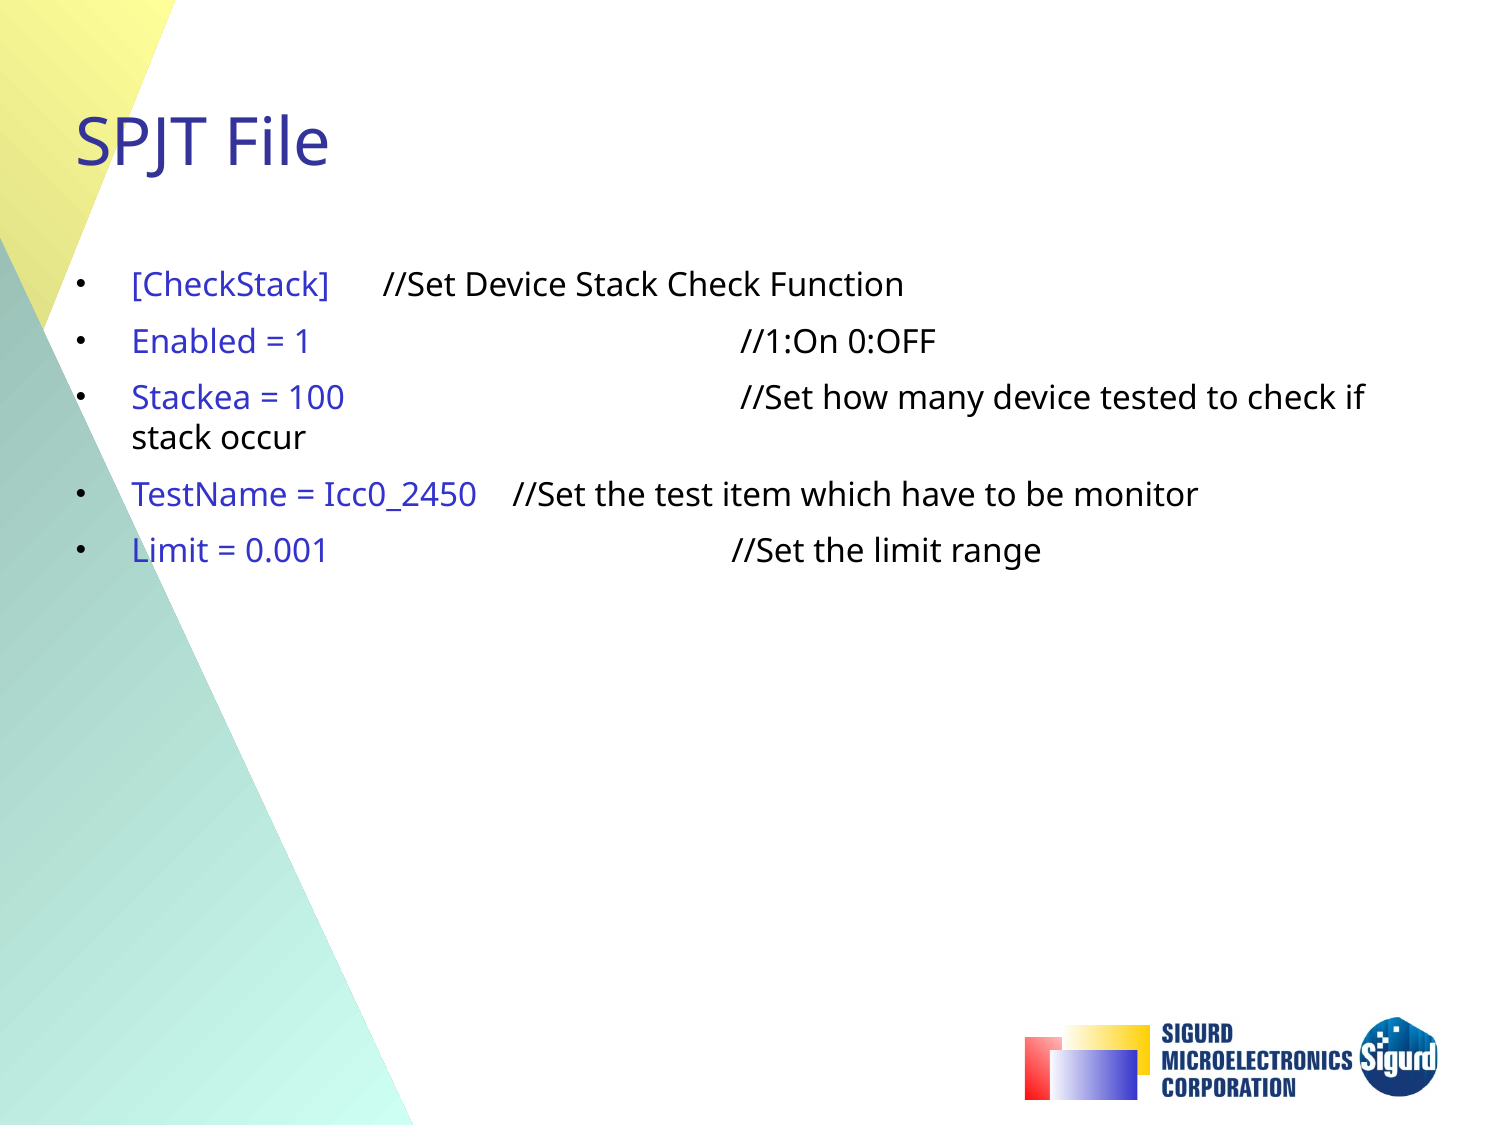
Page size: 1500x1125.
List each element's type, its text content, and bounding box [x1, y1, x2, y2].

picture [1162, 1017, 1438, 1097]
title SPJT File [74, 44, 1425, 233]
list [CheckStack] //Set Device Stack Check Function Enabled = 1 //1:On 0:OFF Stackea = 100 //Set how many device tested to check if stack occur TestName = Icc0_2450 //Set the test item which have to be monitor Limit = 0.001 //Set the limit range [74, 263, 1395, 916]
